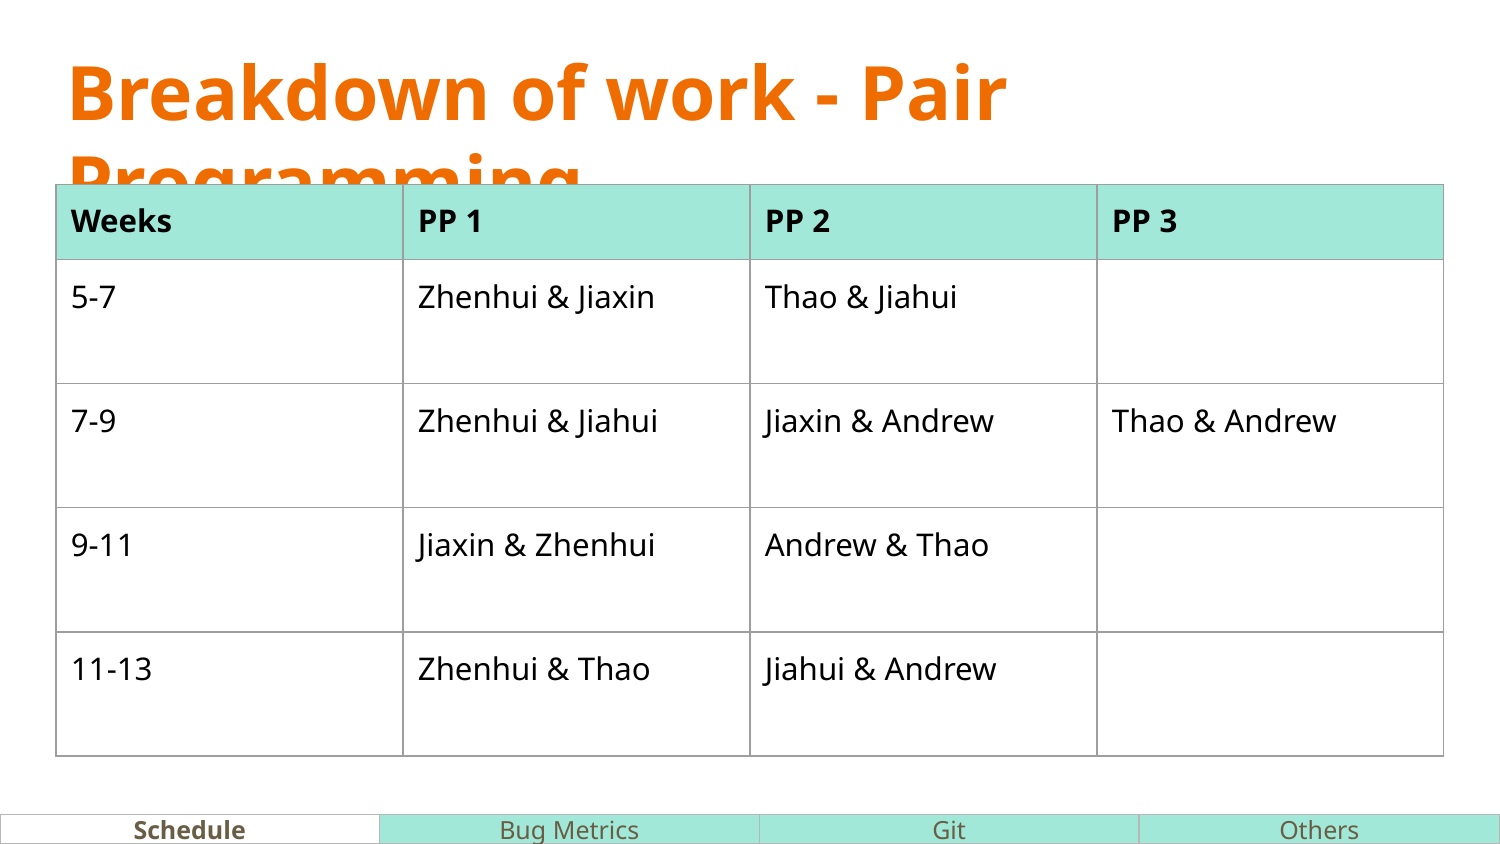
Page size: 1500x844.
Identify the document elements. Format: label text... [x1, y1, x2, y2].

table_cell Jiaxin & Zhenhui [404, 508, 749, 631]
text_box Git [759, 814, 1139, 844]
table_cell 7-9 [57, 384, 402, 507]
table_cell 5-7 [57, 260, 402, 383]
table_cell [1098, 260, 1443, 383]
table_cell [1098, 508, 1443, 631]
table_cell Zhenhui & Thao [404, 633, 749, 755]
table_cell Jiahui & Andrew [751, 633, 1096, 755]
table_cell 11-13 [57, 633, 402, 755]
text_box Others [1139, 814, 1500, 844]
table_header PP 2 [751, 185, 1096, 259]
table_cell Zhenhui & Jiahui [404, 384, 749, 507]
table_cell Thao & Andrew [1098, 384, 1443, 507]
table_cell [1098, 633, 1443, 755]
table_header Weeks [57, 185, 402, 259]
table_cell Jiaxin & Andrew [751, 384, 1096, 507]
text_box Bug Metrics [379, 814, 759, 844]
table_header PP 3 [1098, 185, 1443, 259]
table_cell 9-11 [57, 508, 402, 631]
table_cell Andrew & Thao [751, 508, 1096, 631]
table_cell Thao & Jiahui [751, 260, 1096, 383]
text_box Schedule [0, 814, 379, 844]
table_header PP 1 [404, 185, 749, 259]
title Breakdown of work - Pair Programming [51, 30, 1449, 147]
table_cell Zhenhui & Jiaxin [404, 260, 749, 383]
